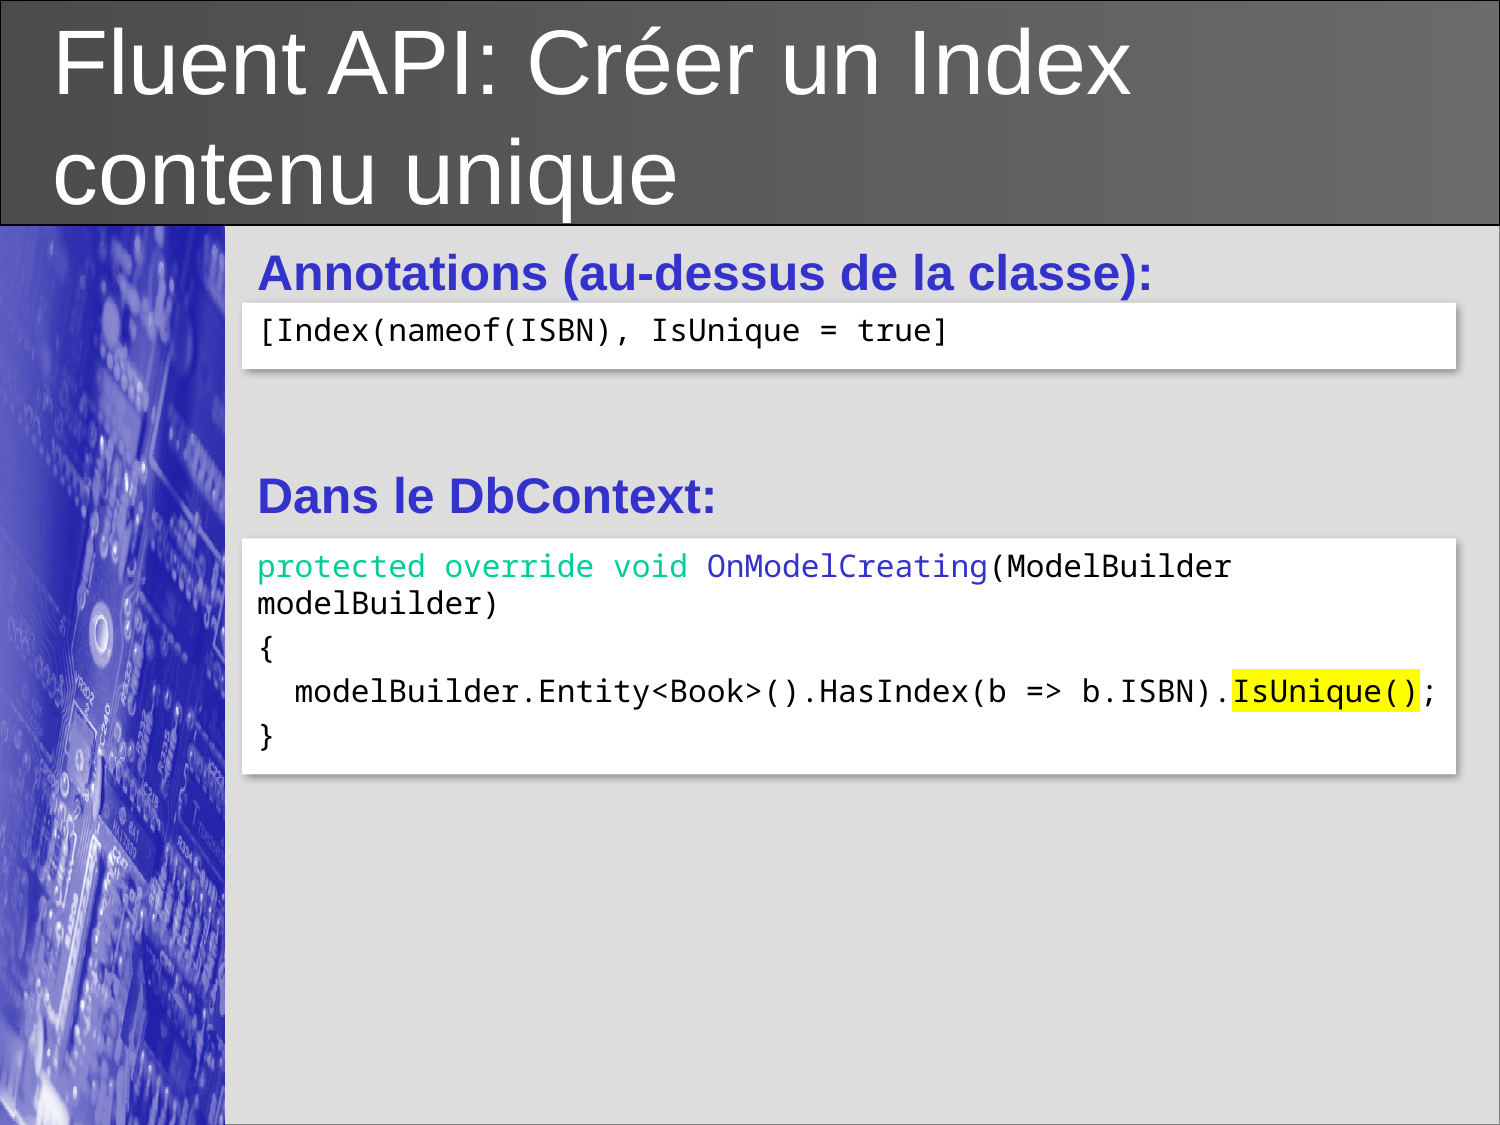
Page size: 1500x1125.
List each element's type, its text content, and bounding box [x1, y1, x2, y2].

subtitle protected override void OnModelCreating(ModelBuilder modelBuilder) { modelBuilder.Entity<Book>().HasIndex(b => b.ISBN).IsUnique(); } [242, 538, 1457, 775]
text_box Annotations (au-dessus de la classe): [242, 226, 1319, 302]
text_box Dans le DbContext: [242, 449, 1319, 538]
title Fluent API: Créer un Index contenu unique [37, 19, 1463, 207]
text_box [Index(nameof(ISBN), IsUnique = true] [242, 302, 1457, 370]
